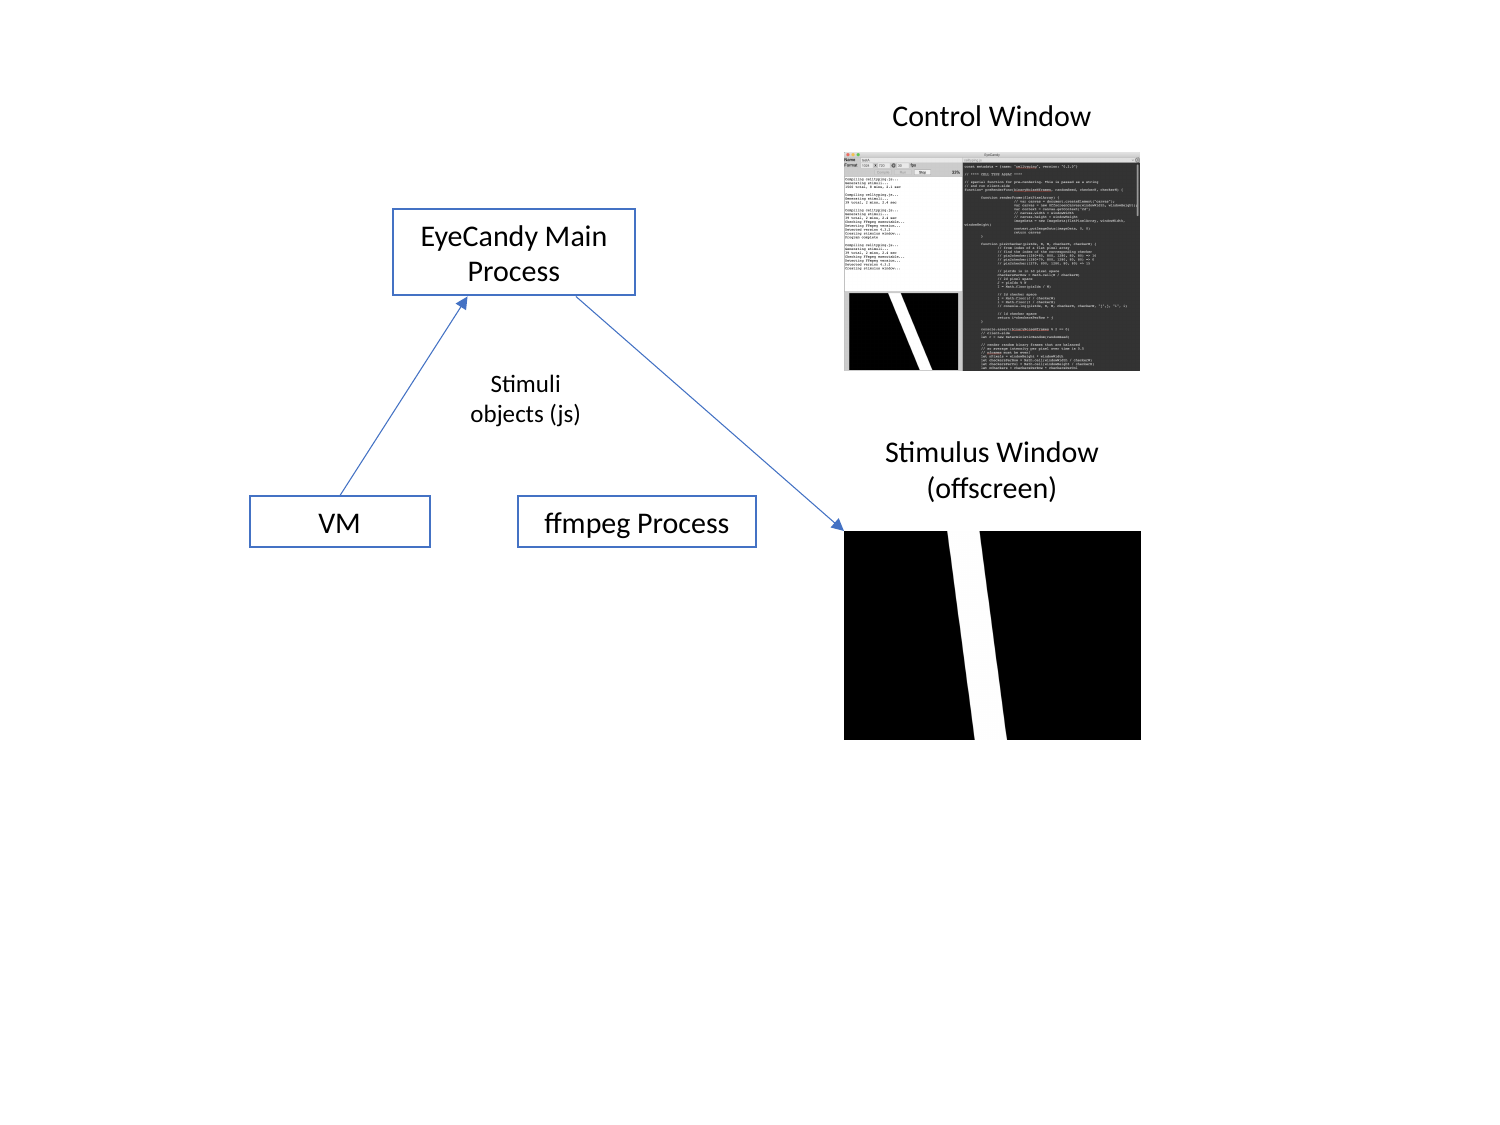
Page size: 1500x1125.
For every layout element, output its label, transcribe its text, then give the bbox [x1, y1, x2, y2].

text_box ffmpeg Process [517, 495, 757, 548]
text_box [843, 89, 1140, 371]
text_box VM [249, 495, 431, 548]
text_box EyeCandy Main Process [392, 208, 636, 296]
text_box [339, 296, 468, 496]
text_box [575, 296, 844, 531]
text_box Stimuli objects (js) [468, 360, 575, 435]
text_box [837, 424, 1147, 740]
